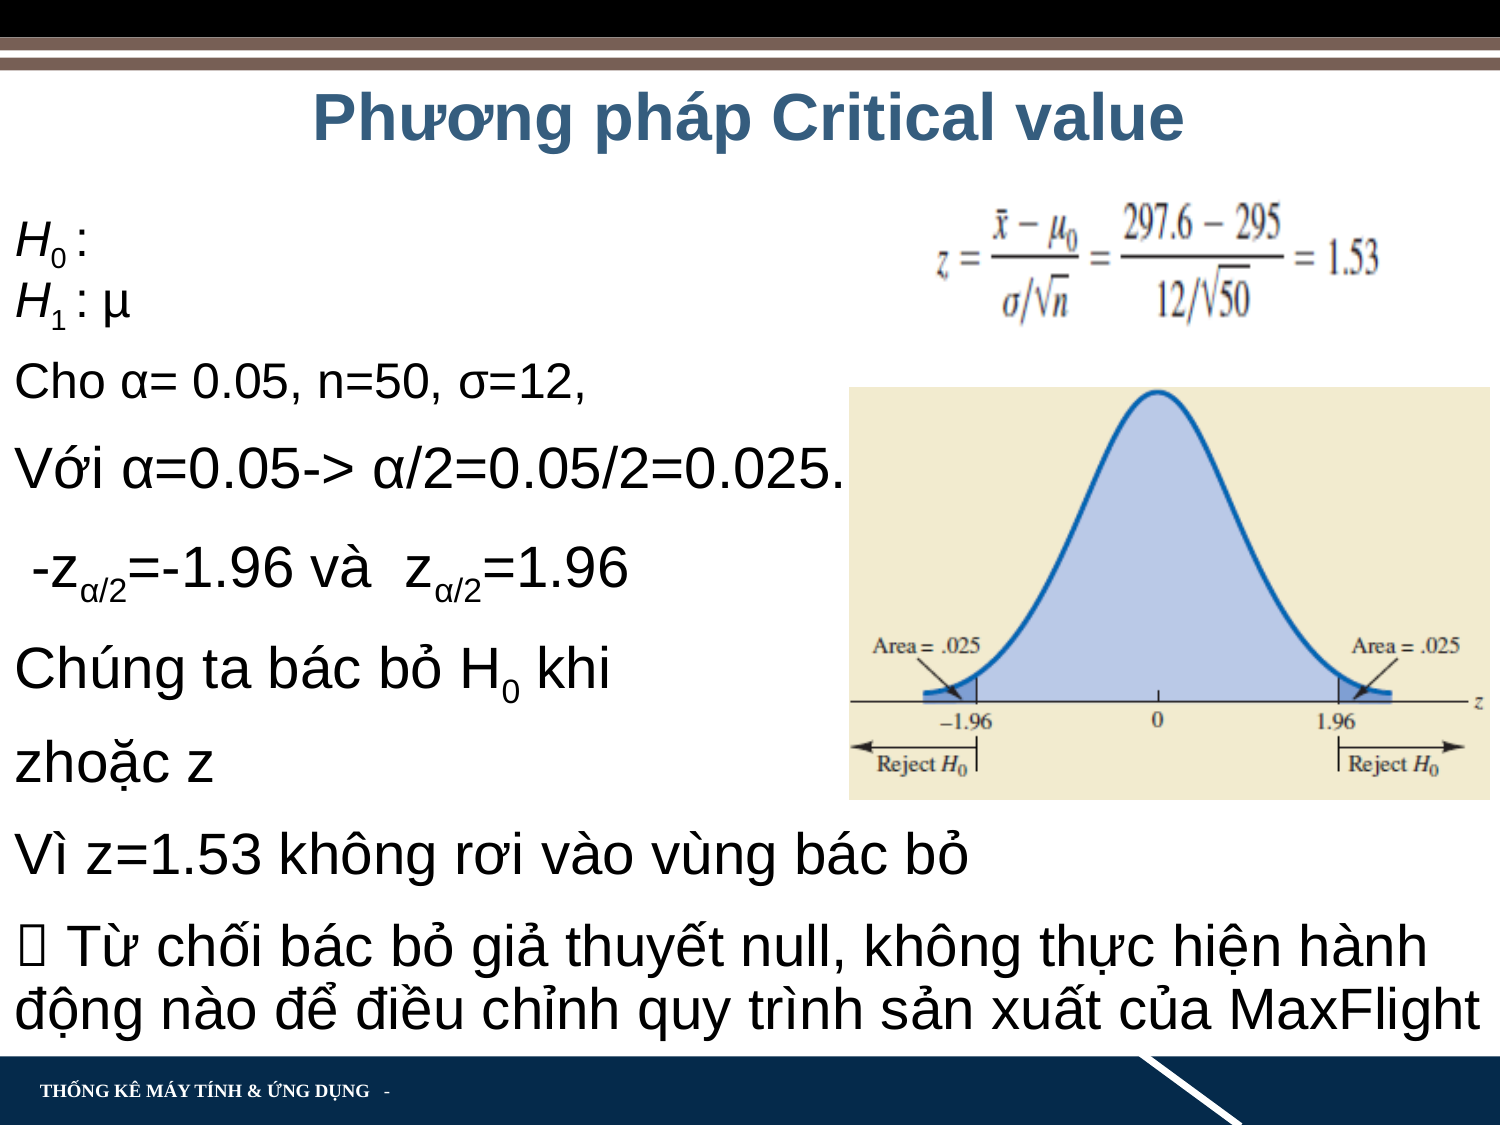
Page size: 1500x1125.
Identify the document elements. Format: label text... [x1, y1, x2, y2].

title Phương pháp Critical value [106, 75, 1394, 213]
picture [924, 162, 1400, 363]
picture [849, 387, 1490, 800]
